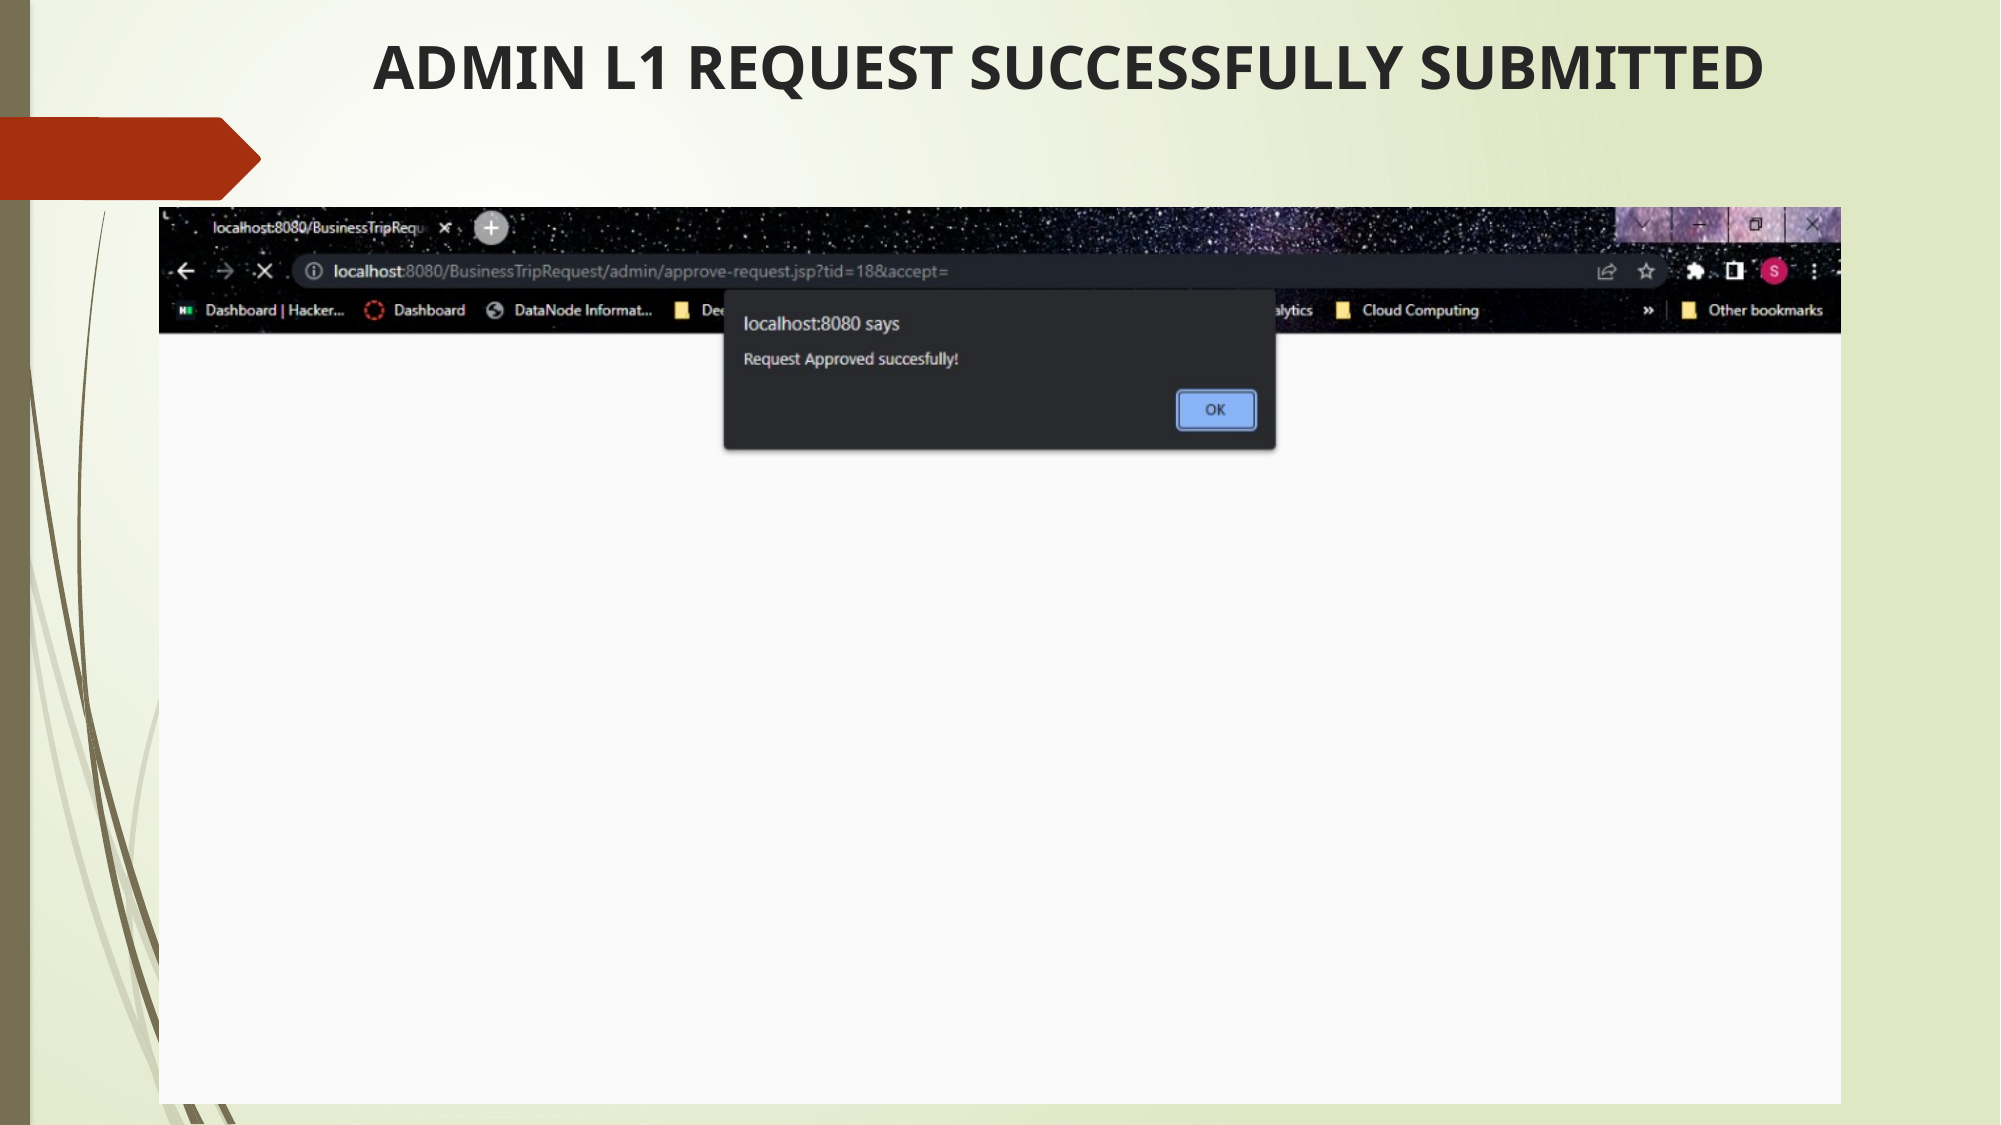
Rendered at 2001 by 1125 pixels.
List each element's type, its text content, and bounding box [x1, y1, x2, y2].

title ADMIN L1 REQUEST SUCCESSFULLY SUBMITTED [285, 21, 1856, 110]
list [158, 207, 1842, 1104]
